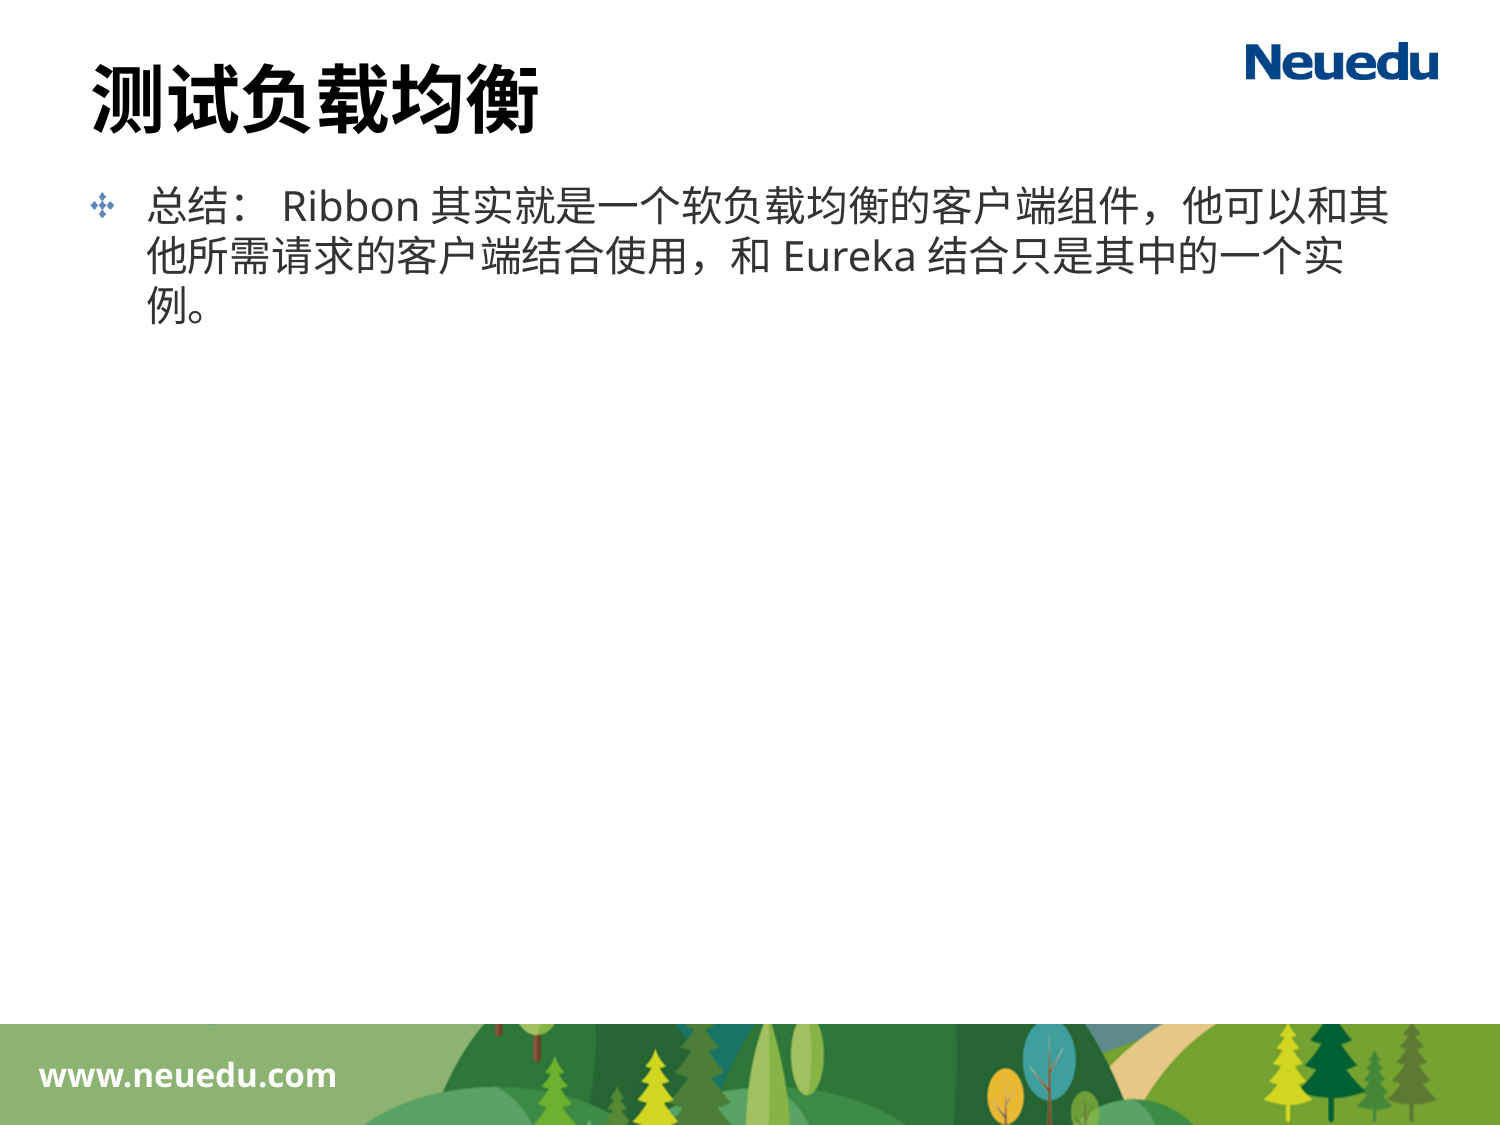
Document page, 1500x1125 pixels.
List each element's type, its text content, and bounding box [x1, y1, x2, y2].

picture [1246, 42, 1438, 80]
picture [0, 1024, 1500, 1125]
picture [90, 192, 114, 218]
list 总结：Ribbon其实就是一个软负载均衡的客户端组件，他可以和其他所需请求的客户端结合使用，和Eureka结合只是其中的一个实例。 [75, 172, 1412, 988]
title 测试负载均衡 [74, 44, 1426, 151]
